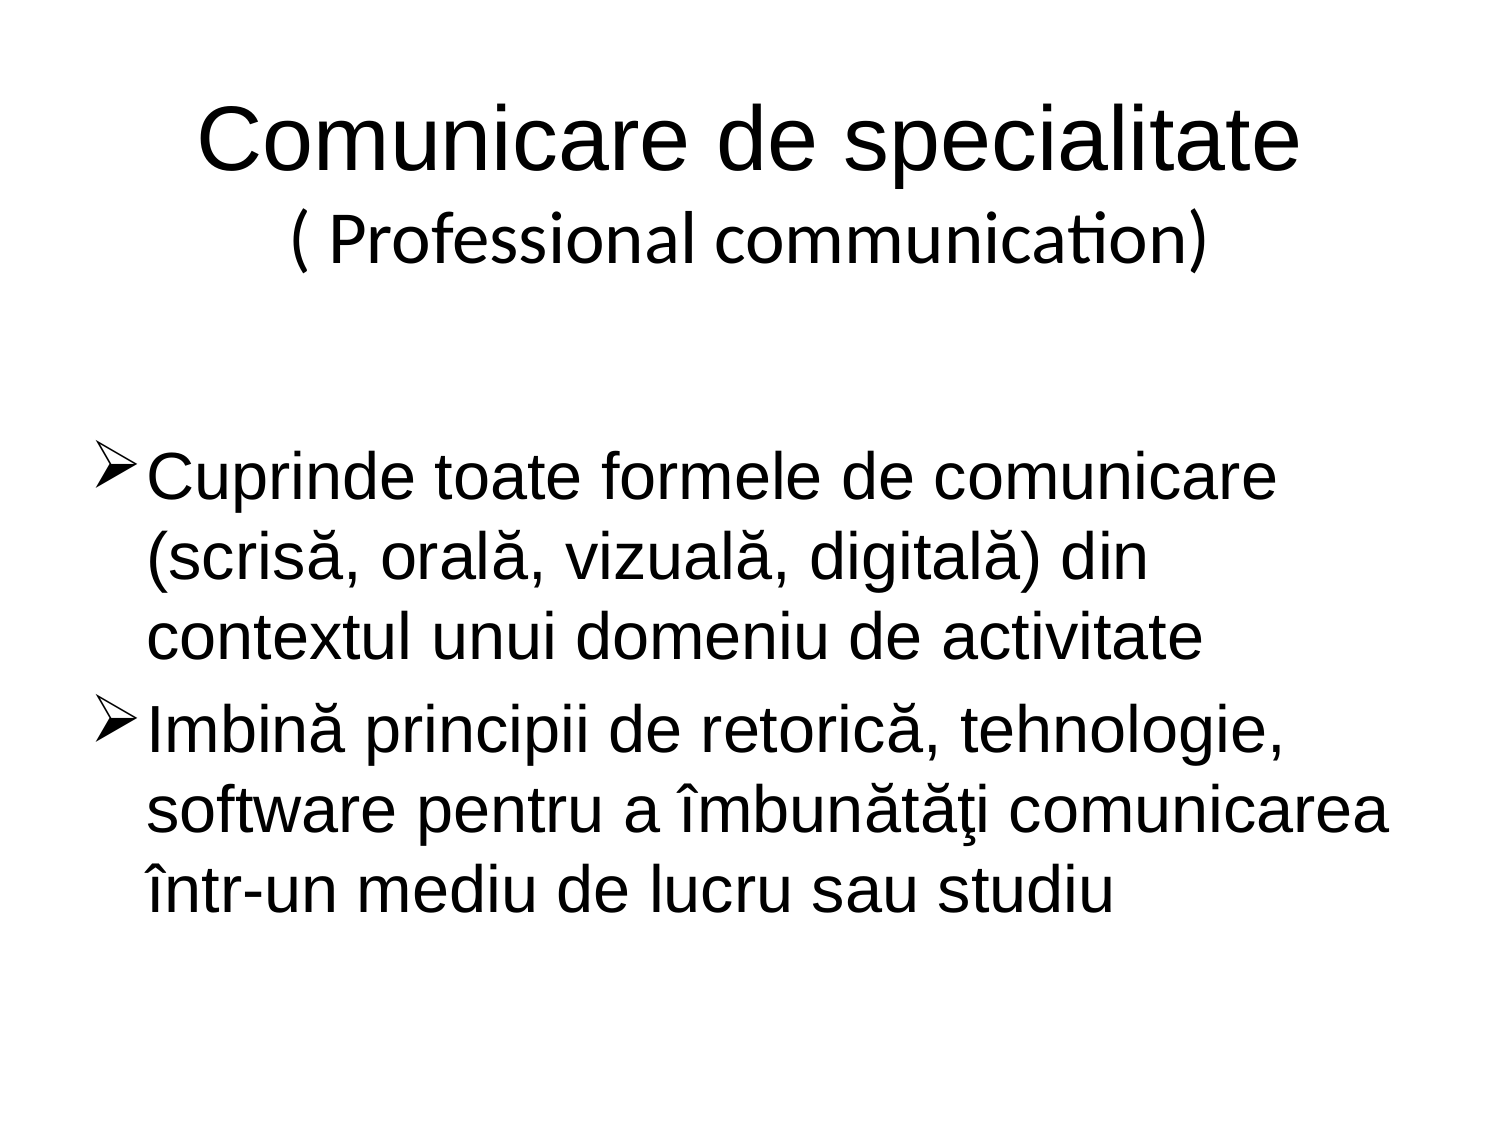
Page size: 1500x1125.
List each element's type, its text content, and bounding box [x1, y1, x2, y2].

list Cuprinde toate formele de comunicare (scrisă, orală, vizuală, digitală) din contextul unui domeniu de activitate Imbină principii de retorică, tehnologie, software pentru a îmbunătăţi comunicarea într-un mediu de lucru sau studiu [75, 425, 1425, 1005]
title Comunicare de specialitate ( Professional communication) [75, 45, 1425, 313]
